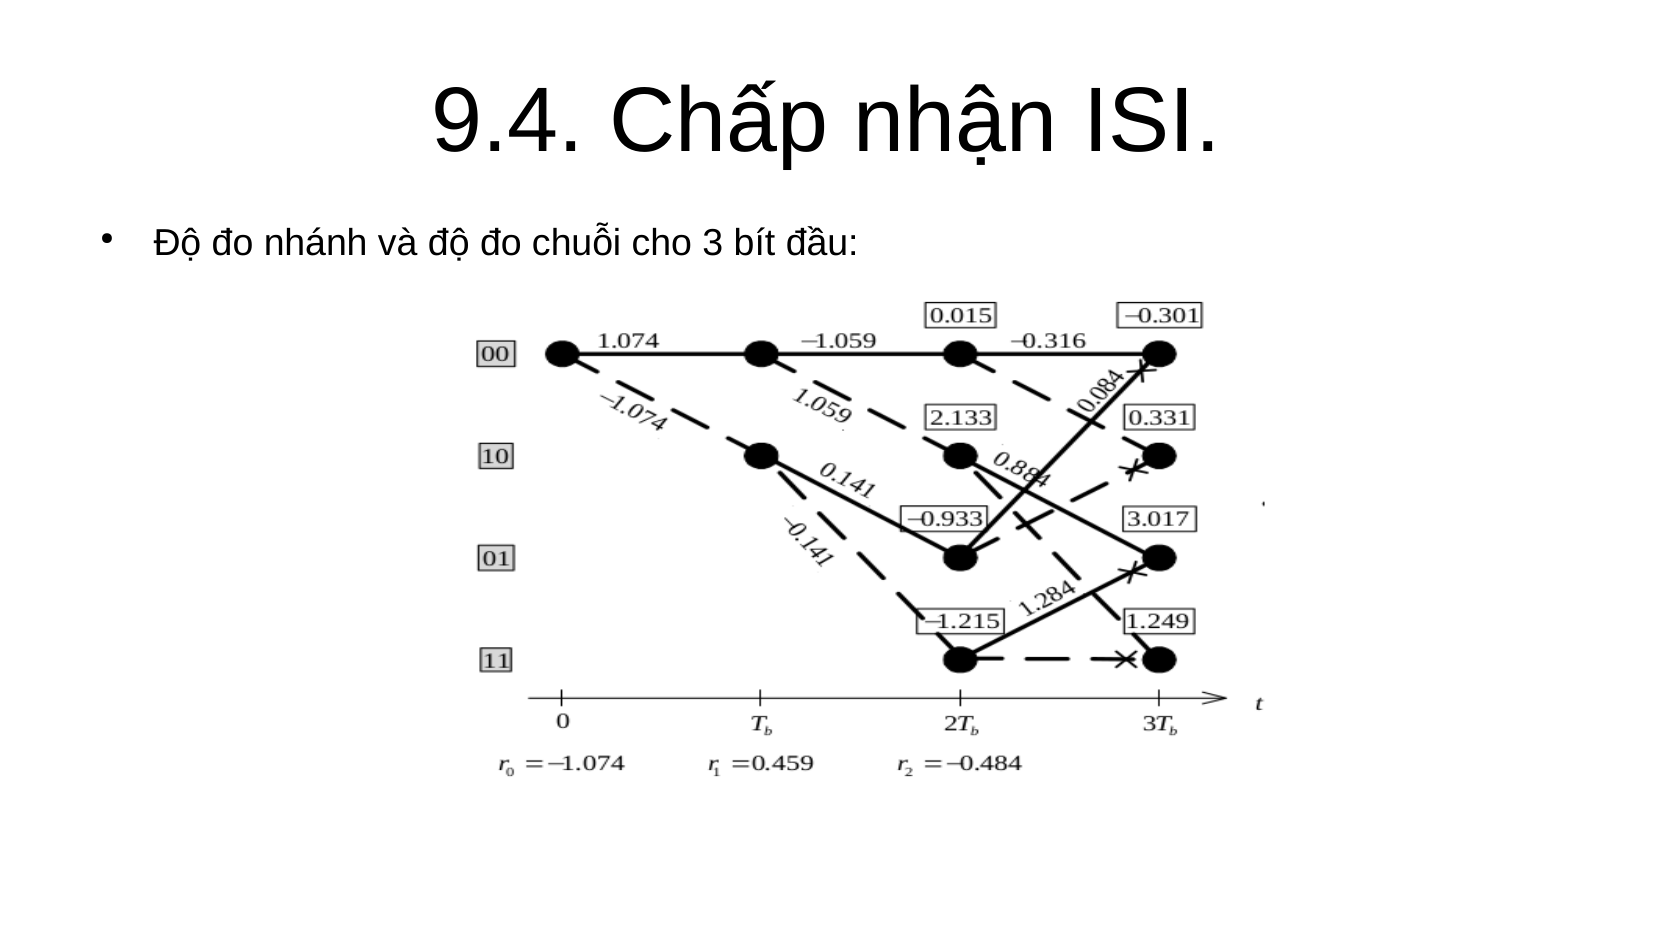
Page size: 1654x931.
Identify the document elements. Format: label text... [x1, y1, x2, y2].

list Độ đo nhánh và độ đo chuỗi cho 3 bít đầu: [82, 217, 1571, 757]
picture [449, 284, 1282, 781]
title 9.4. Chấp nhận ISI. [82, 37, 1571, 193]
